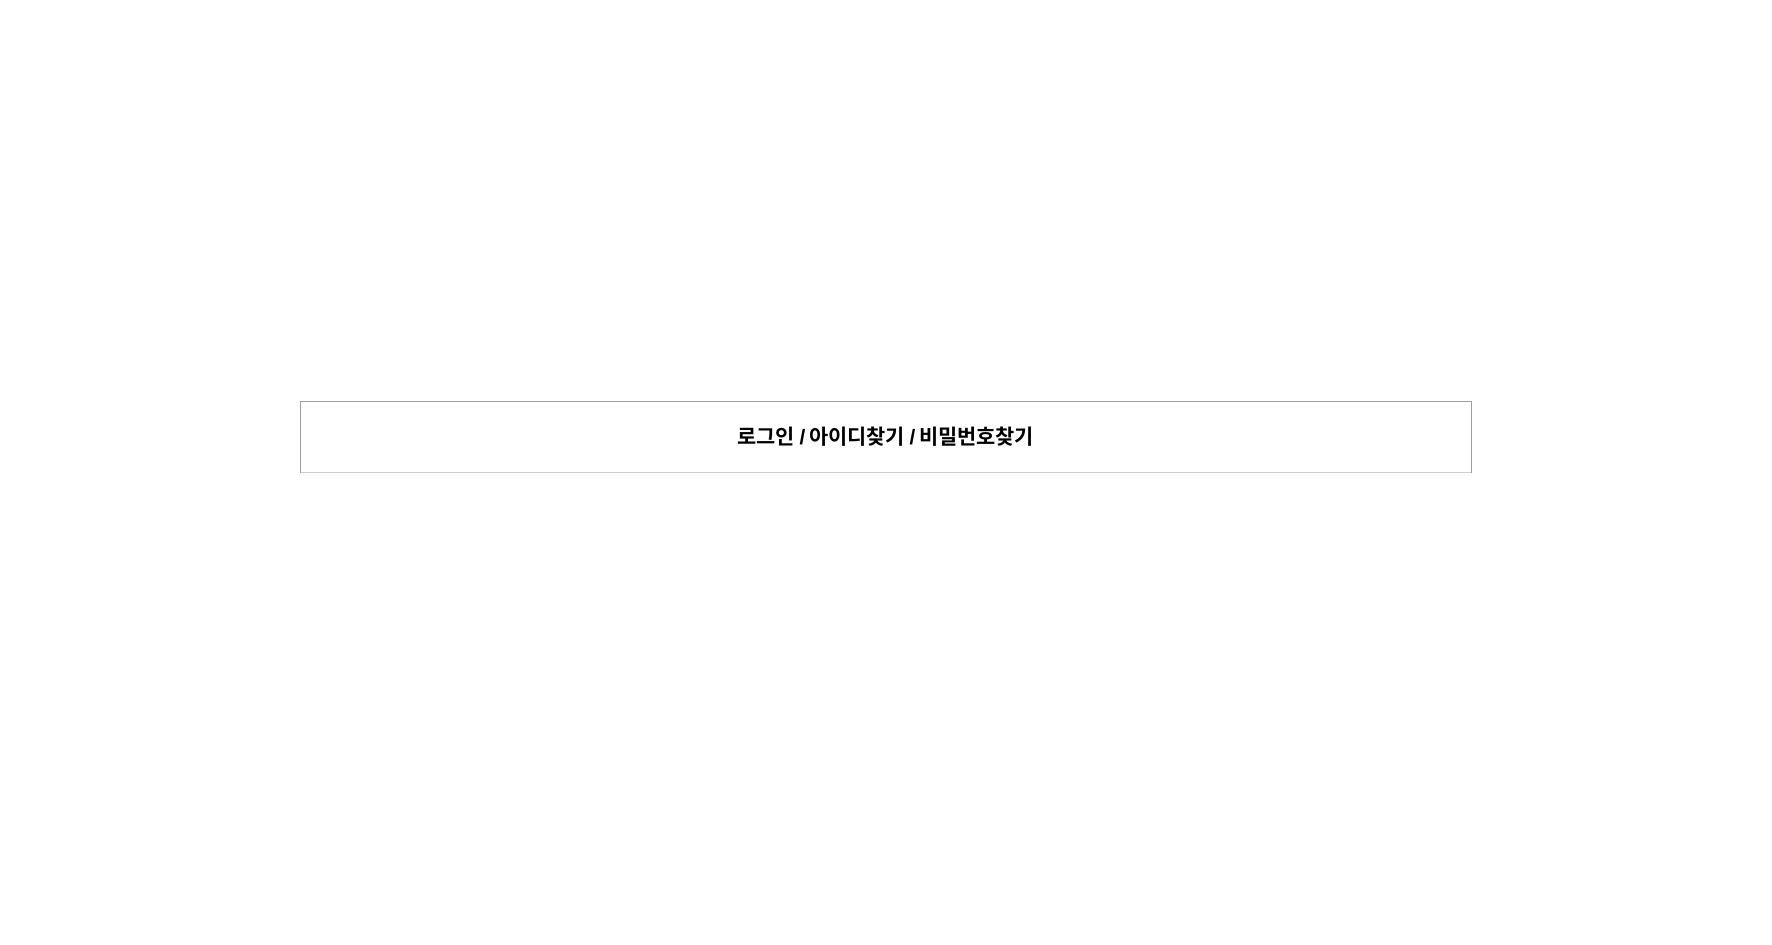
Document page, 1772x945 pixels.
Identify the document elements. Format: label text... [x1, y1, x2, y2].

table_header 로그인/아이디찾기/비밀번호찾기 [301, 402, 1471, 472]
